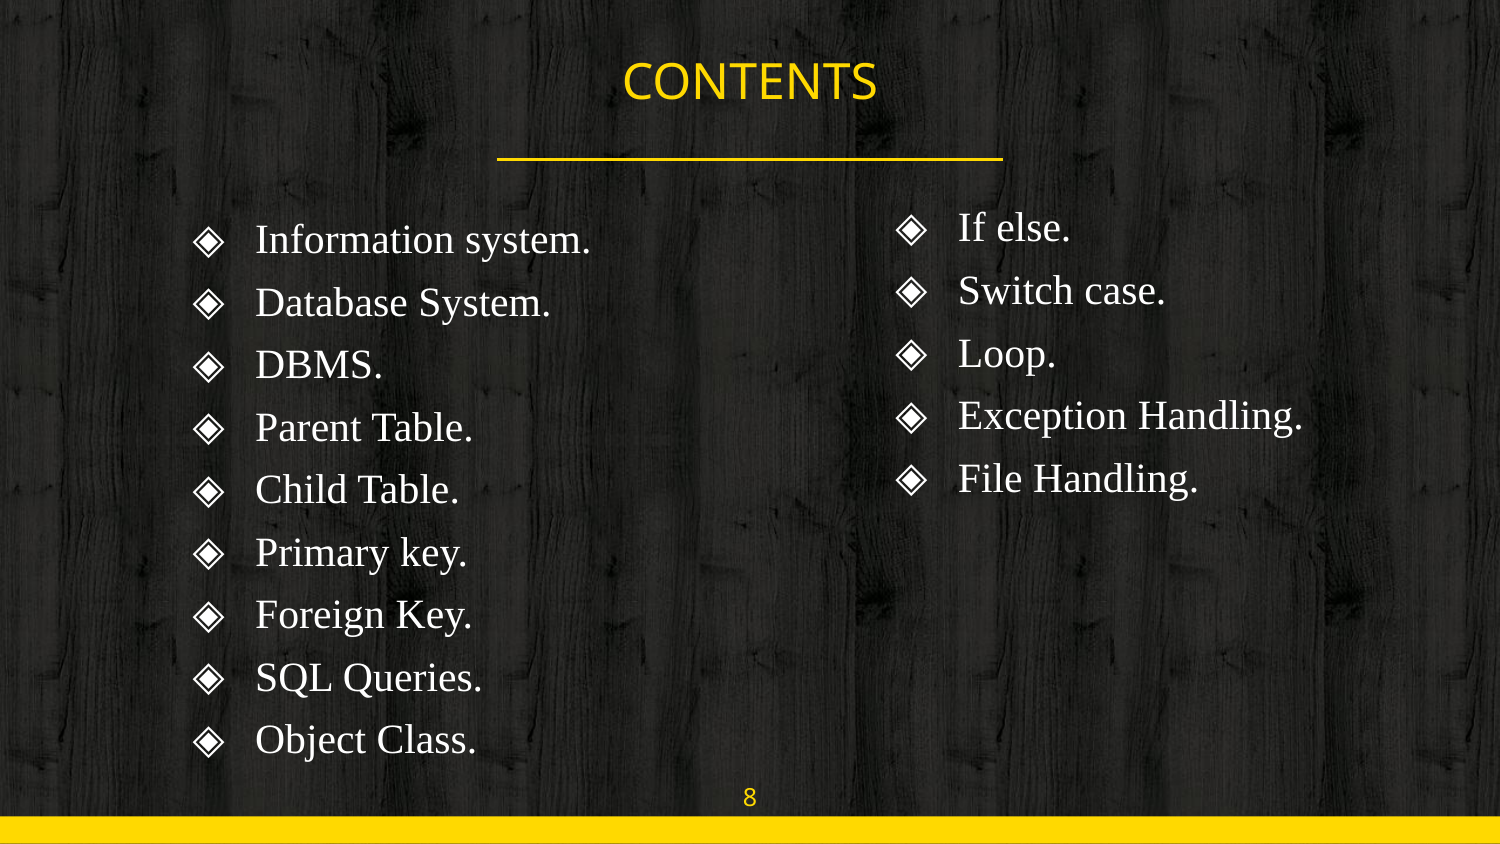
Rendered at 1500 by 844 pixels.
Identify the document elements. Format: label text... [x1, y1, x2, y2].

slide_number 8 [705, 766, 795, 832]
list Information system. Database System. DBMS. Parent Table. Child Table. Primary key. Foreign Key. SQL Queries. Object Class. [164, 196, 655, 792]
text_box If else. Switch case. Loop. Exception Handling. File Handling. [867, 185, 1358, 781]
picture [0, 0, 1500, 816]
title CONTENTS [75, 0, 1425, 160]
